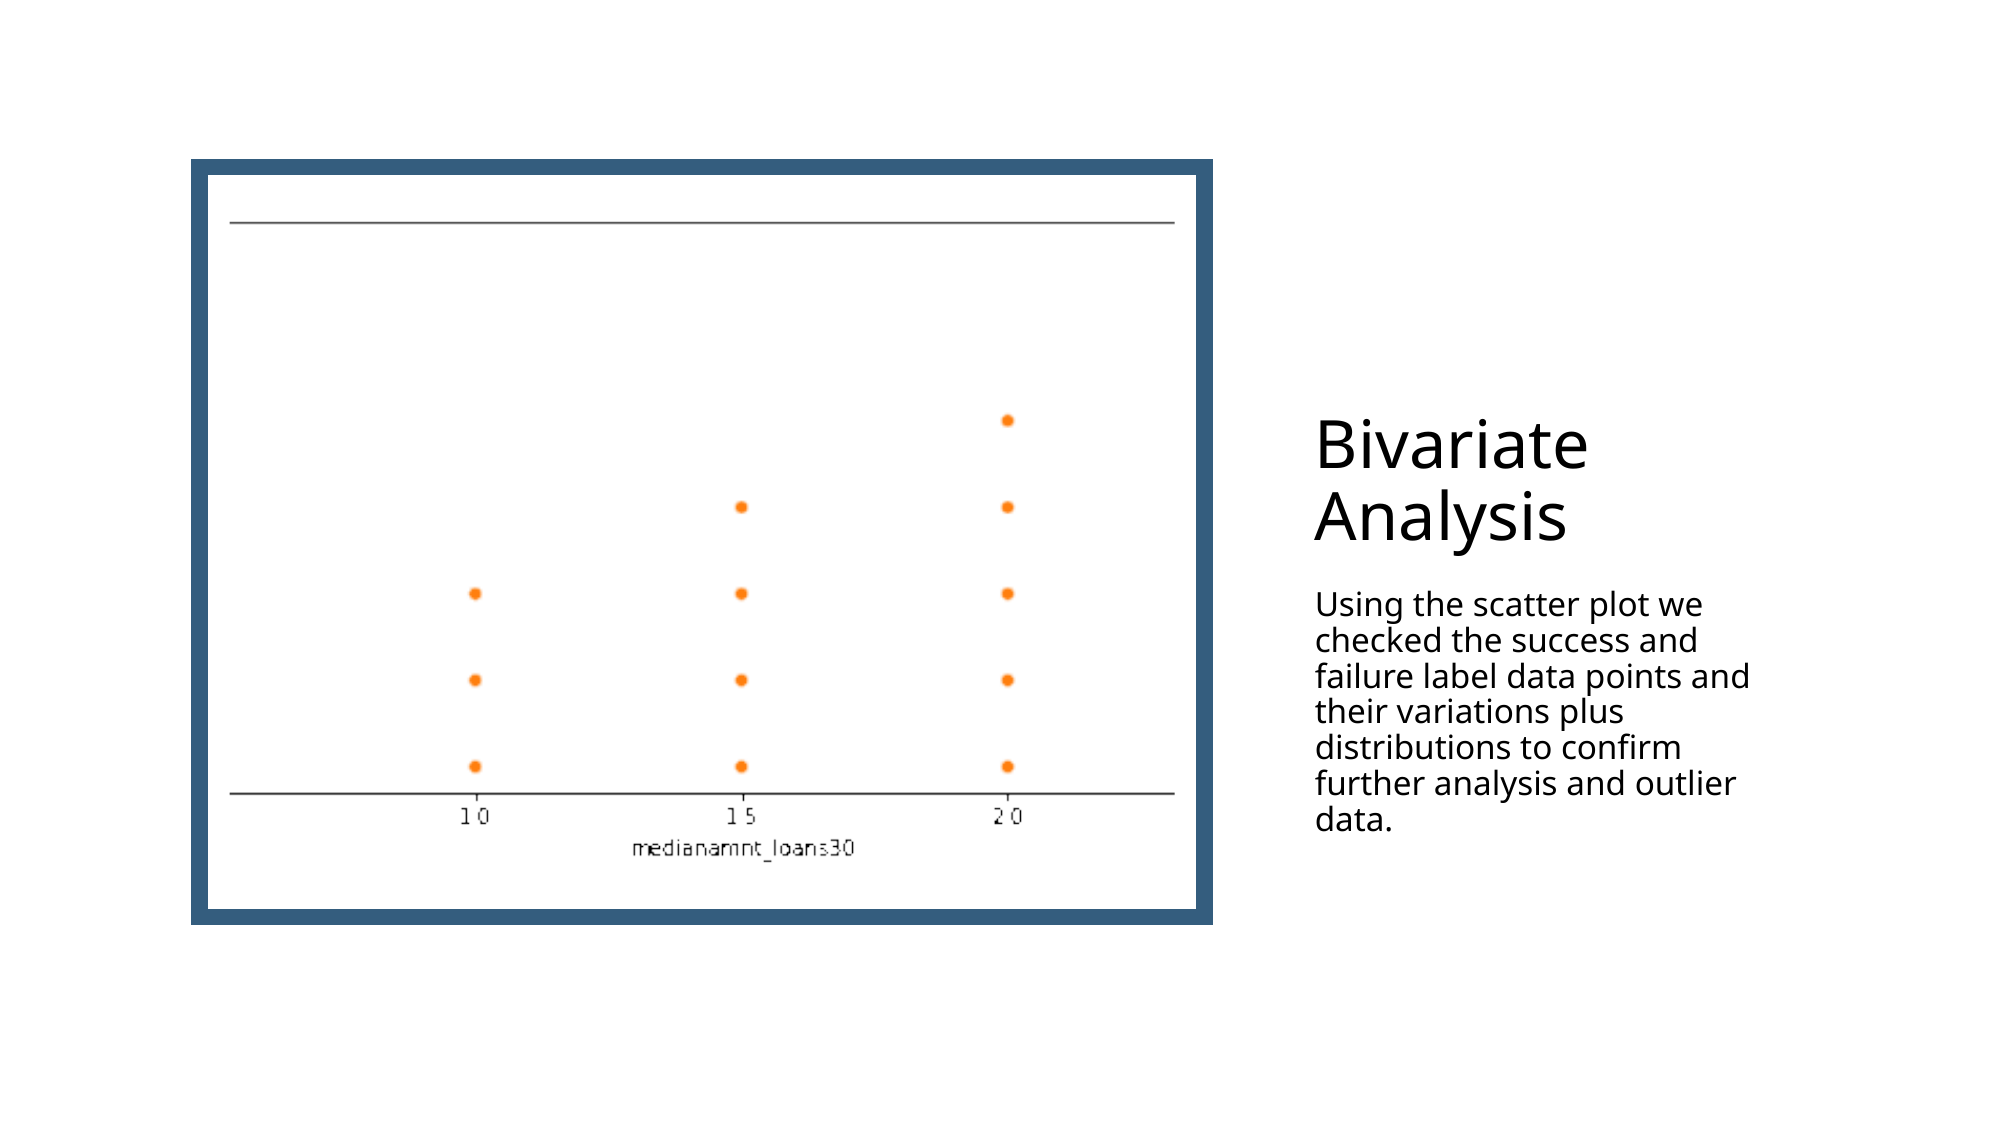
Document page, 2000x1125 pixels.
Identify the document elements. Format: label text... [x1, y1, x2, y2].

picture [229, 196, 1175, 888]
list Using the scatter plot we checked the success and failure label data points and their variations plus distributions to confirm further analysis and outlier data. [1299, 580, 1813, 875]
title Bivariate Analysis [1299, 224, 1813, 563]
